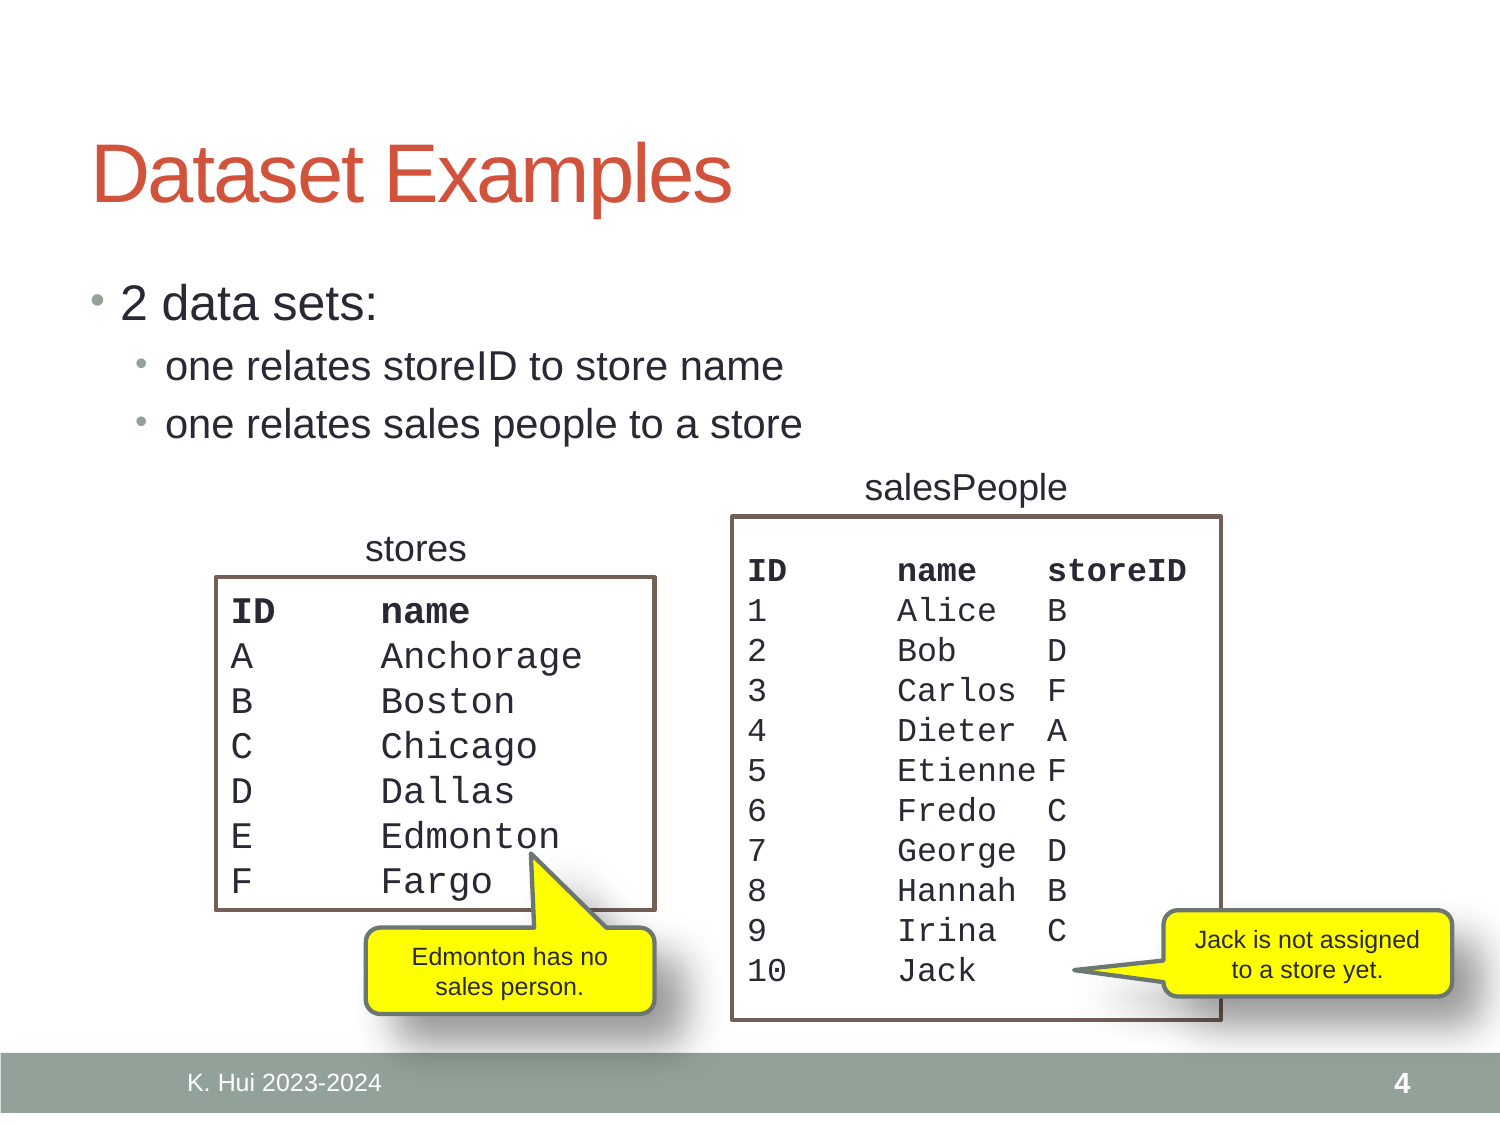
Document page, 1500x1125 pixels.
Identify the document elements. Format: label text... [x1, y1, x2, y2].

text_box ID name A Anchorage B Boston C Chicago D Dallas E Edmonton F Fargo [214, 575, 657, 912]
text_box ID name storeID 1 Alice B 2 Bob D 3 Carlos F 4 Dieter A 5 Etienne F 6 Fredo C 7 George D 8 Hannah B 9 Irina C 10 Jack [730, 514, 1223, 1022]
text_box Jack is not assigned to a store yet. [1071, 908, 1455, 999]
slide_number 4 [1250, 1056, 1426, 1109]
list 2 data sets: one relates storeID to store name one relates sales people to a store [75, 262, 1425, 496]
text_box Edmonton has no sales person. [363, 851, 657, 1017]
text_box salesPeople [849, 455, 1084, 516]
footer K. Hui 2023-2024 [75, 1054, 494, 1109]
text_box stores [350, 516, 482, 577]
title Dataset Examples [75, 87, 1425, 250]
